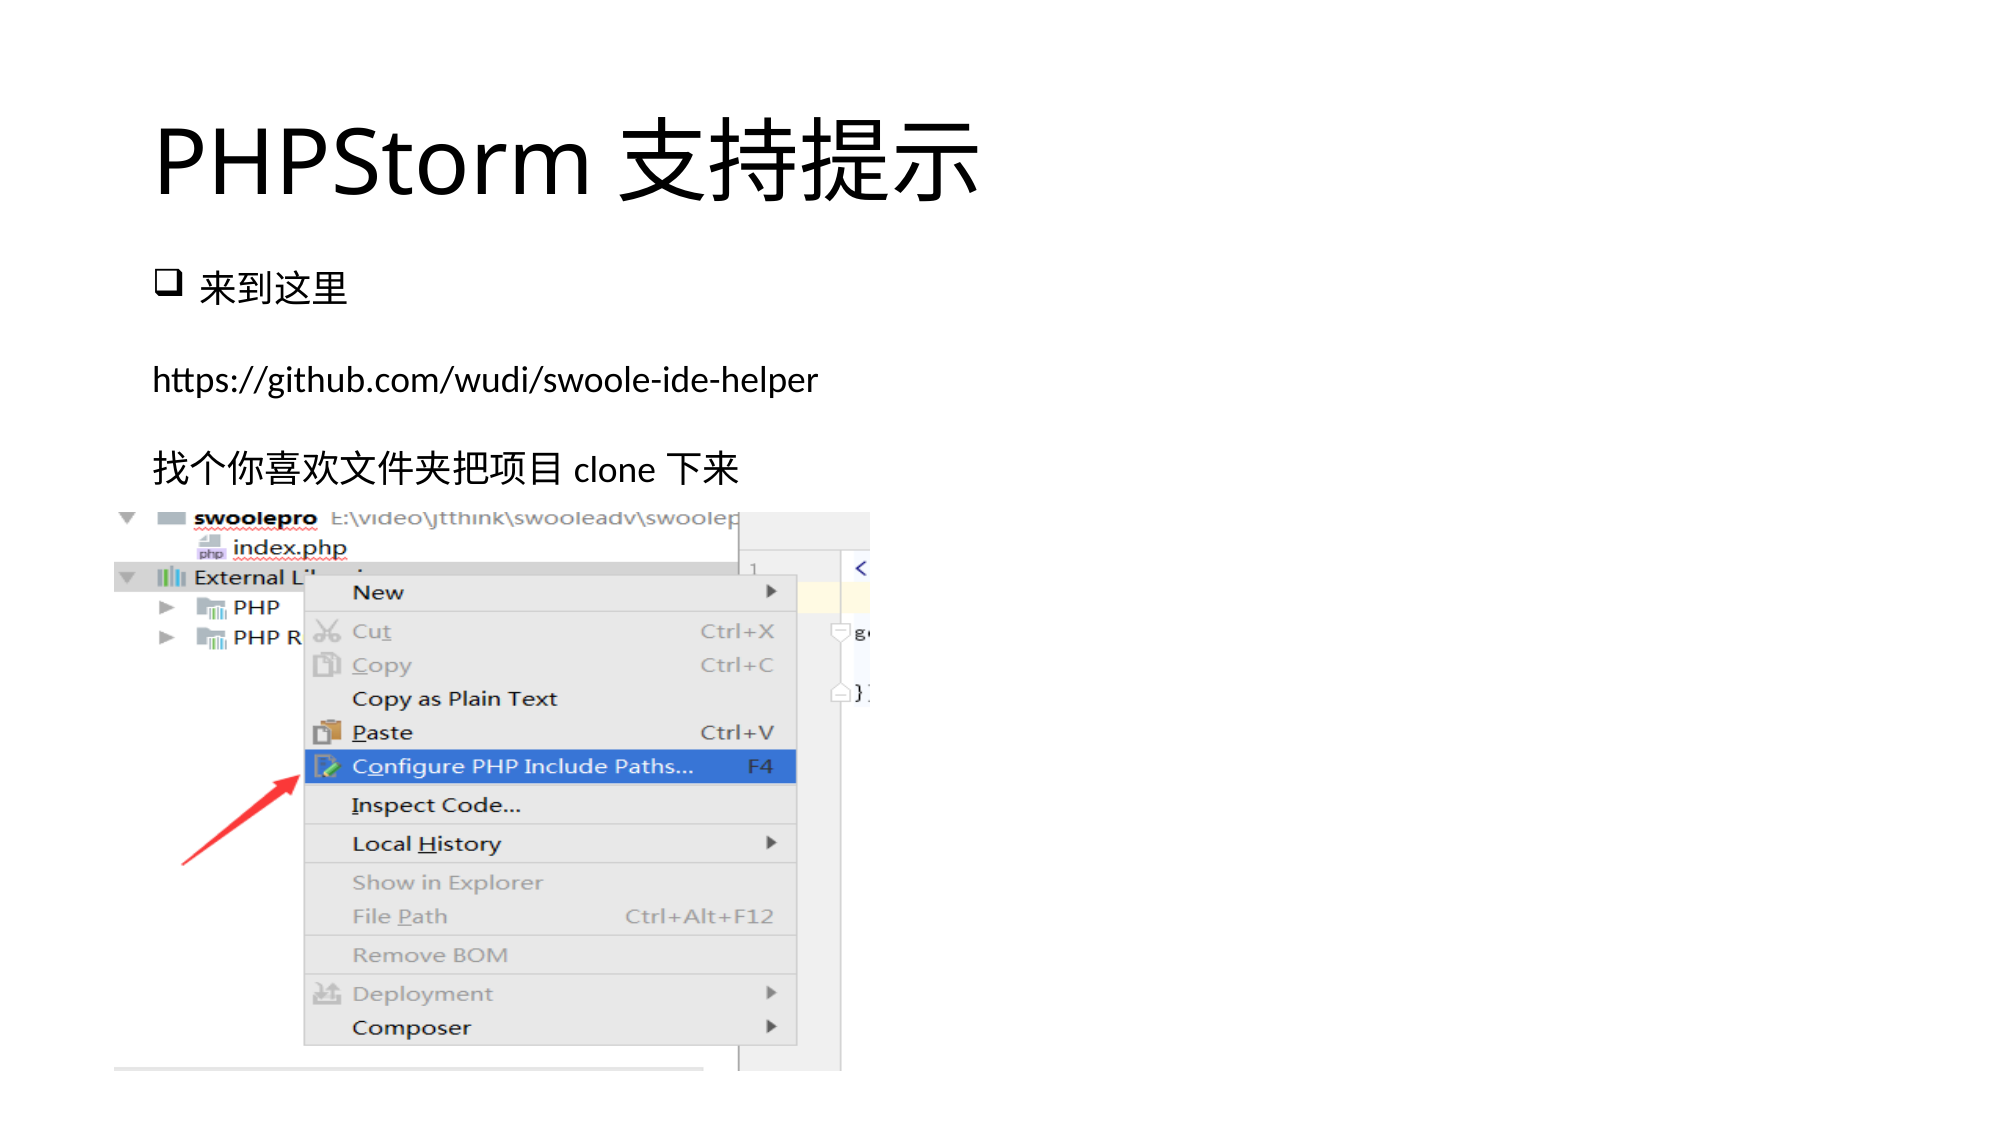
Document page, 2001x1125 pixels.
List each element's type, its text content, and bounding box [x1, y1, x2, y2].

text_box 来到这里 https://github.com/wudi/swoole-ide-helper 找个你喜欢文件夹把项目clone下来 [137, 257, 1419, 588]
title PHPStorm支持提示 [137, 56, 1863, 274]
picture [114, 511, 870, 1071]
